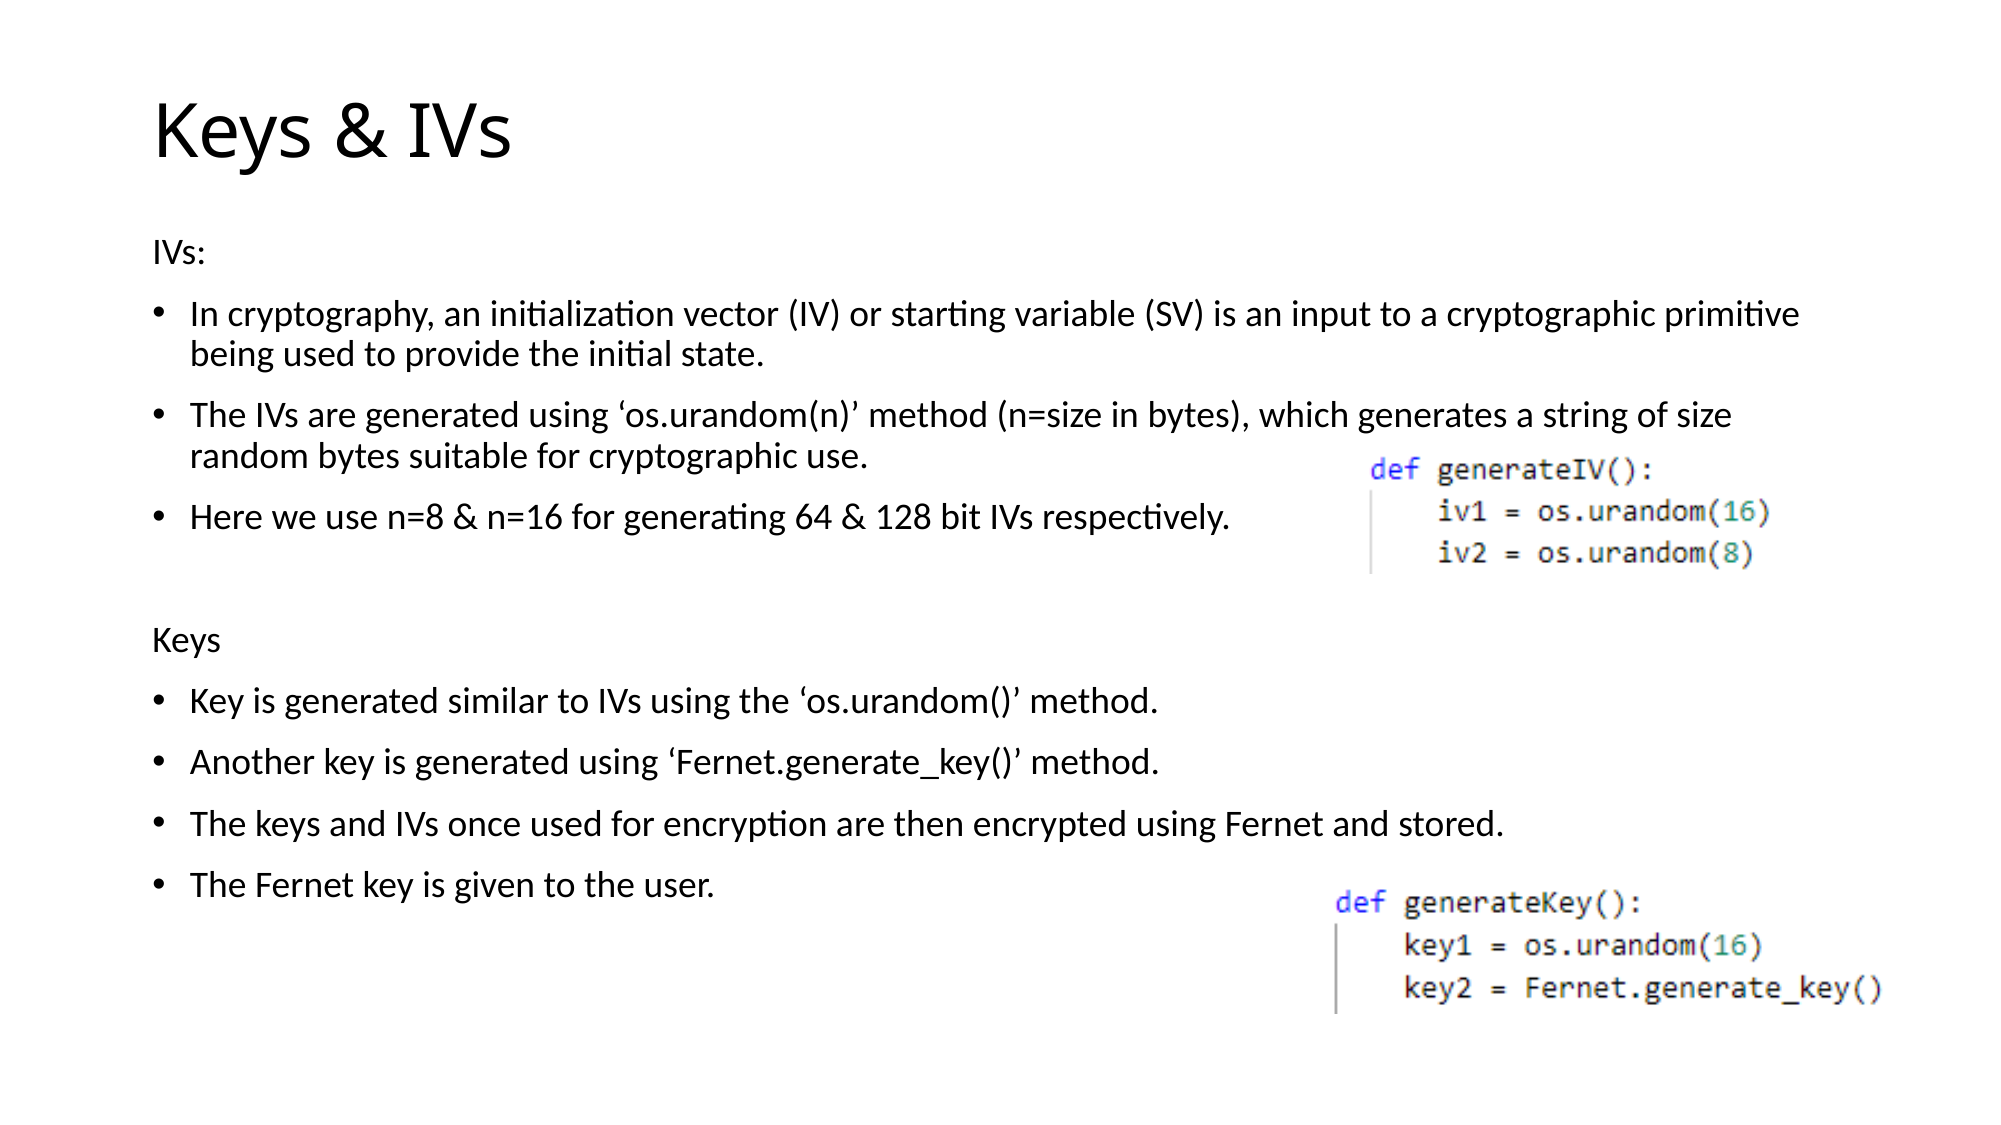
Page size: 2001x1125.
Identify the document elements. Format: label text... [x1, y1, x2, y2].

picture [1331, 886, 1898, 1014]
picture [1366, 449, 1863, 574]
list IVs: In cryptography, an initialization vector (IV) or starting variable (SV) is an input to a cryptographic primitive being used to provide the initial state. The IVs are generated using ‘os.urandom(n)’ method (n=size in bytes), which generates a string of size random bytes suitable for cryptographic use. Here we use n=8 & n=16 for generating 64 & 128 bit IVs respectively. Keys Key is generated similar to IVs using the ‘os.urandom()’ method. Another key is generated using ‘Fernet.generate_key()’ method. The keys and IVs once used for encryption are then encrypted using Fernet and stored. The Fernet key is given to the user. [137, 224, 1863, 1014]
title Keys & IVs [137, 59, 1863, 206]
